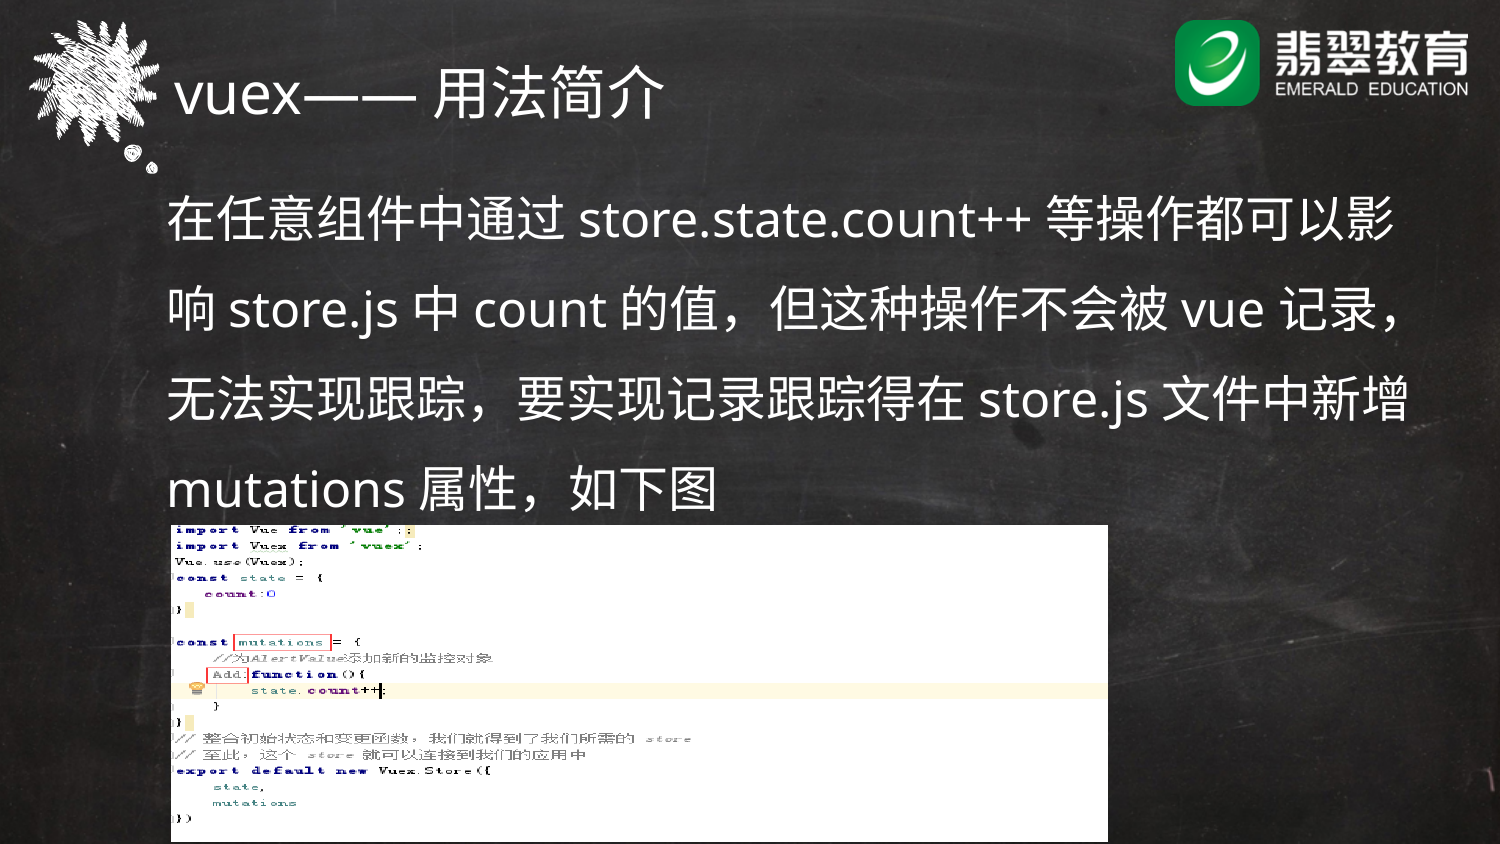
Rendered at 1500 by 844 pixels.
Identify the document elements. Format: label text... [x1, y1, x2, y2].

text_box 在任意组件中通过store.state.count++等操作都可以影响store.js中count的值，但这种操作不会被vue记录，无法实现跟踪，要实现记录跟踪得在store.js文件中新增mutations属性，如下图 [151, 150, 1459, 825]
picture [0, 0, 1500, 844]
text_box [900, 232, 955, 470]
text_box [29, 19, 160, 174]
text_box vuex——用法简介 [163, 49, 1152, 134]
